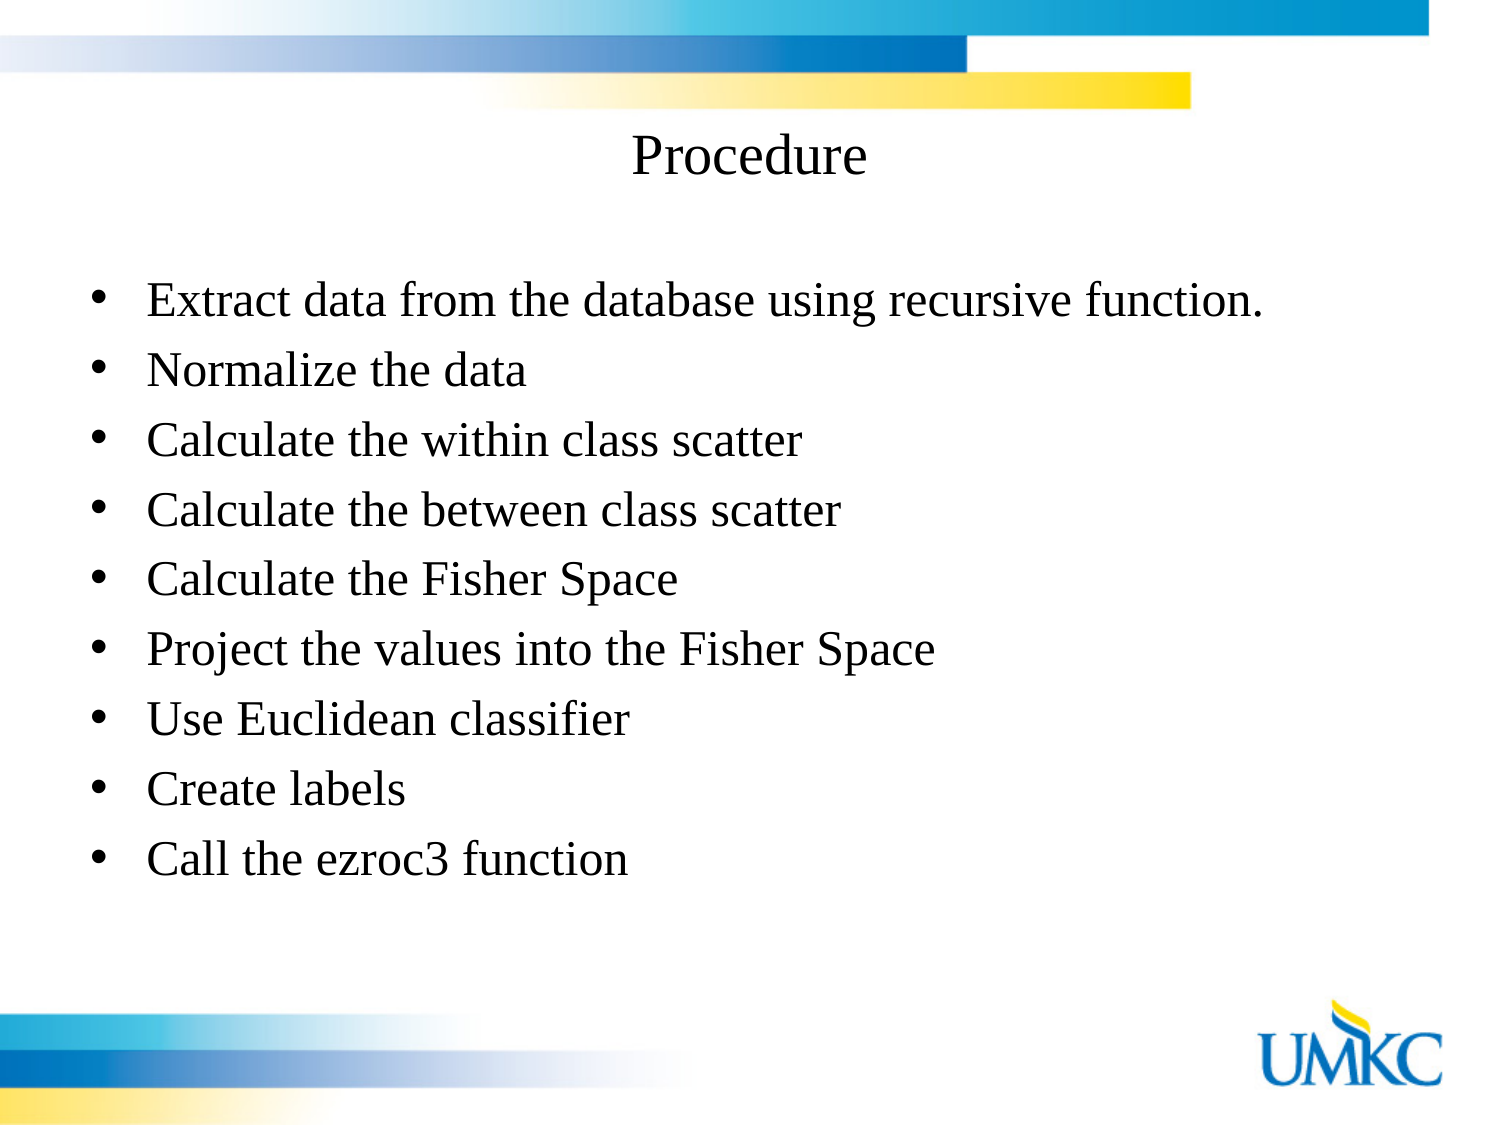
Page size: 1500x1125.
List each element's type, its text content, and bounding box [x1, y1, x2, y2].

list Extract data from the database using recursive function. Normalize the data Calculate the within class scatter Calculate the between class scatter Calculate the Fisher Space Project the values into the Fisher Space Use Euclidean classifier Create labels Call the ezroc3 function [75, 258, 1425, 1005]
title Procedure [75, 45, 1425, 258]
picture [0, 0, 1500, 1125]
